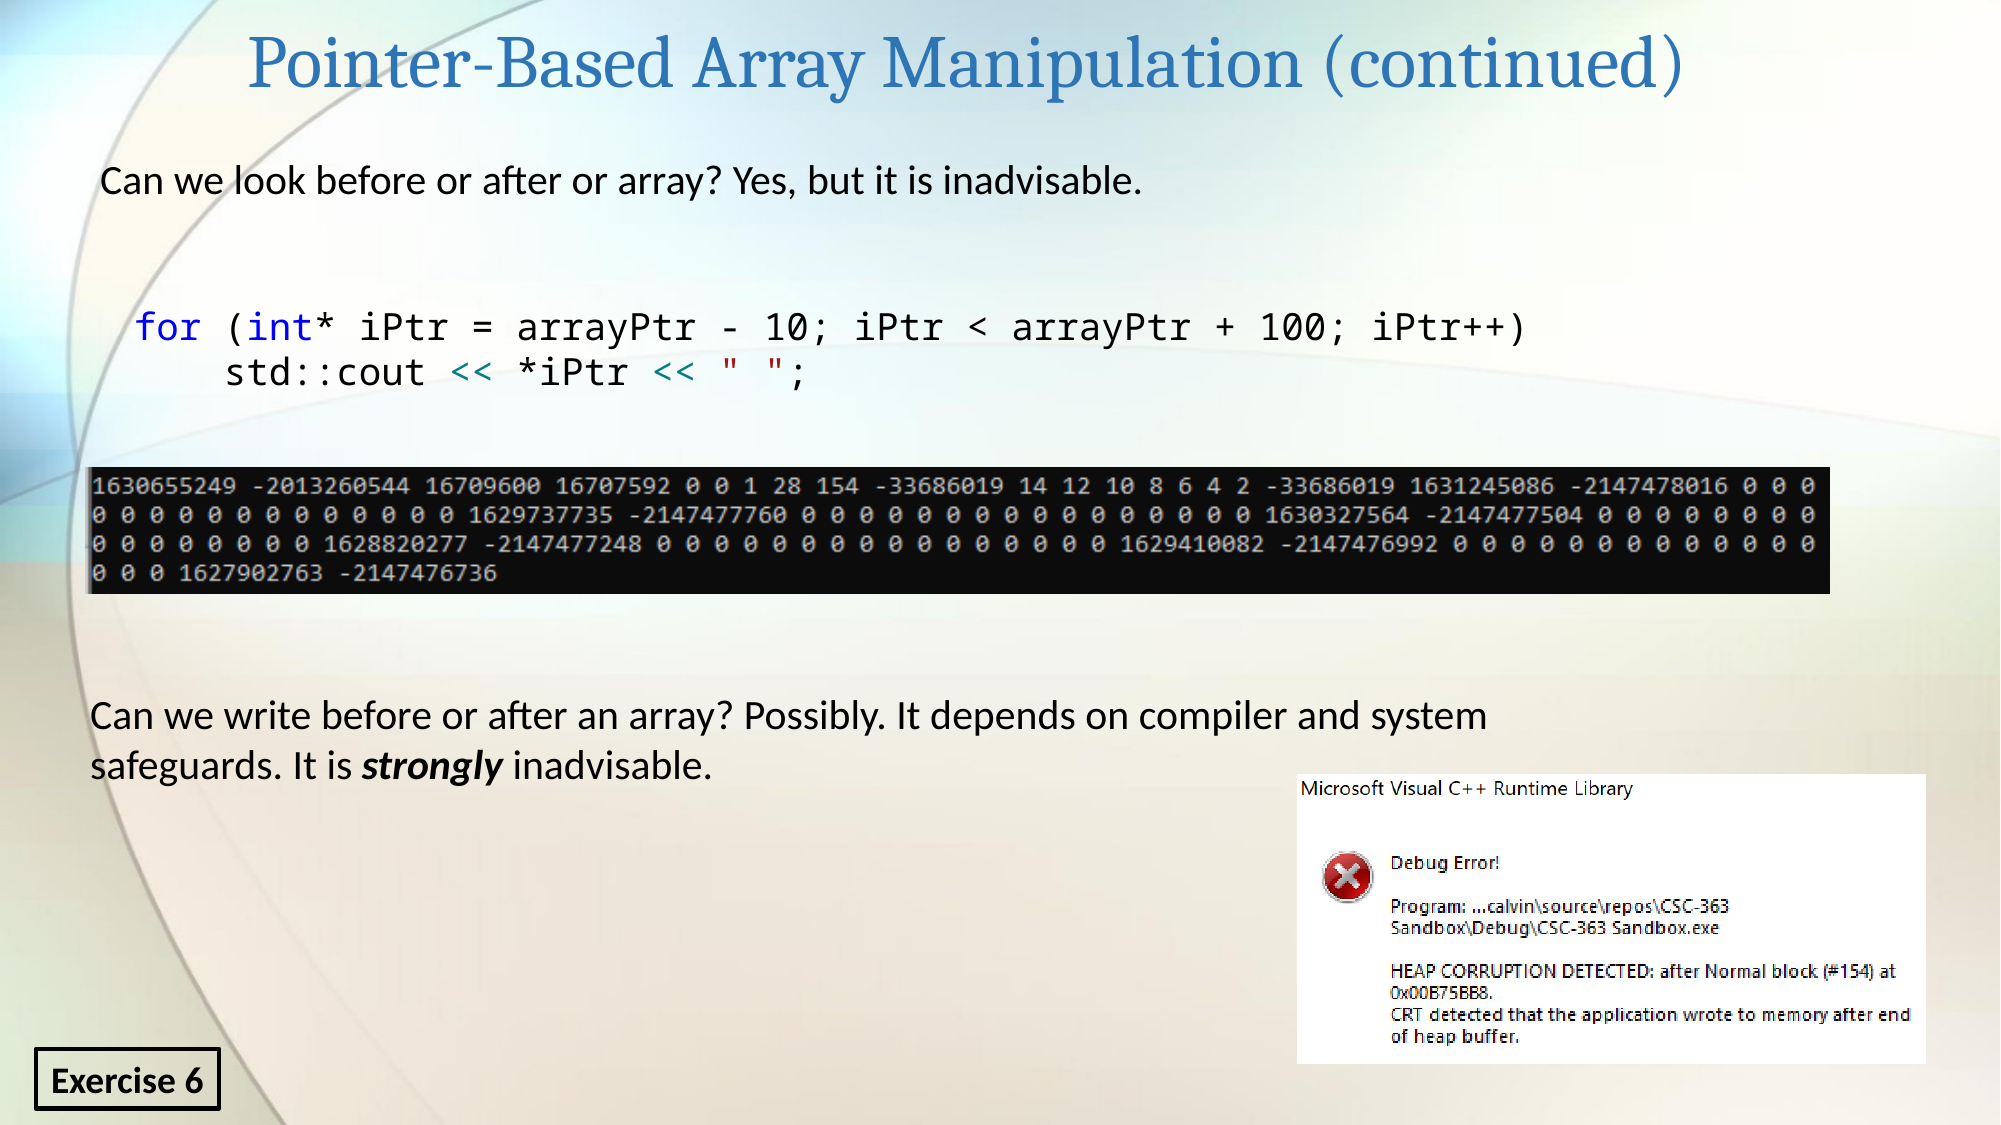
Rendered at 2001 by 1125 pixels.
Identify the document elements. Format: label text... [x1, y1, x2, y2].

picture [0, 0, 2001, 1125]
text_box Pointer-Based Array Manipulation (continued) [75, 11, 1861, 105]
text_box for (int* iPtr = arrayPtr - 10; iPtr < arrayPtr + 100; iPtr++) std::cout << *iPtr << " "; [119, 295, 1578, 401]
text_box Can we look before or after or array? Yes, but it is inadvisable. [85, 145, 1253, 210]
text_box Can we write before or after an array? Possibly. It depends on compiler and system safeguards. It is strongly inadvisable. [75, 680, 1588, 796]
text_box Exercise 6 [35, 1048, 219, 1109]
